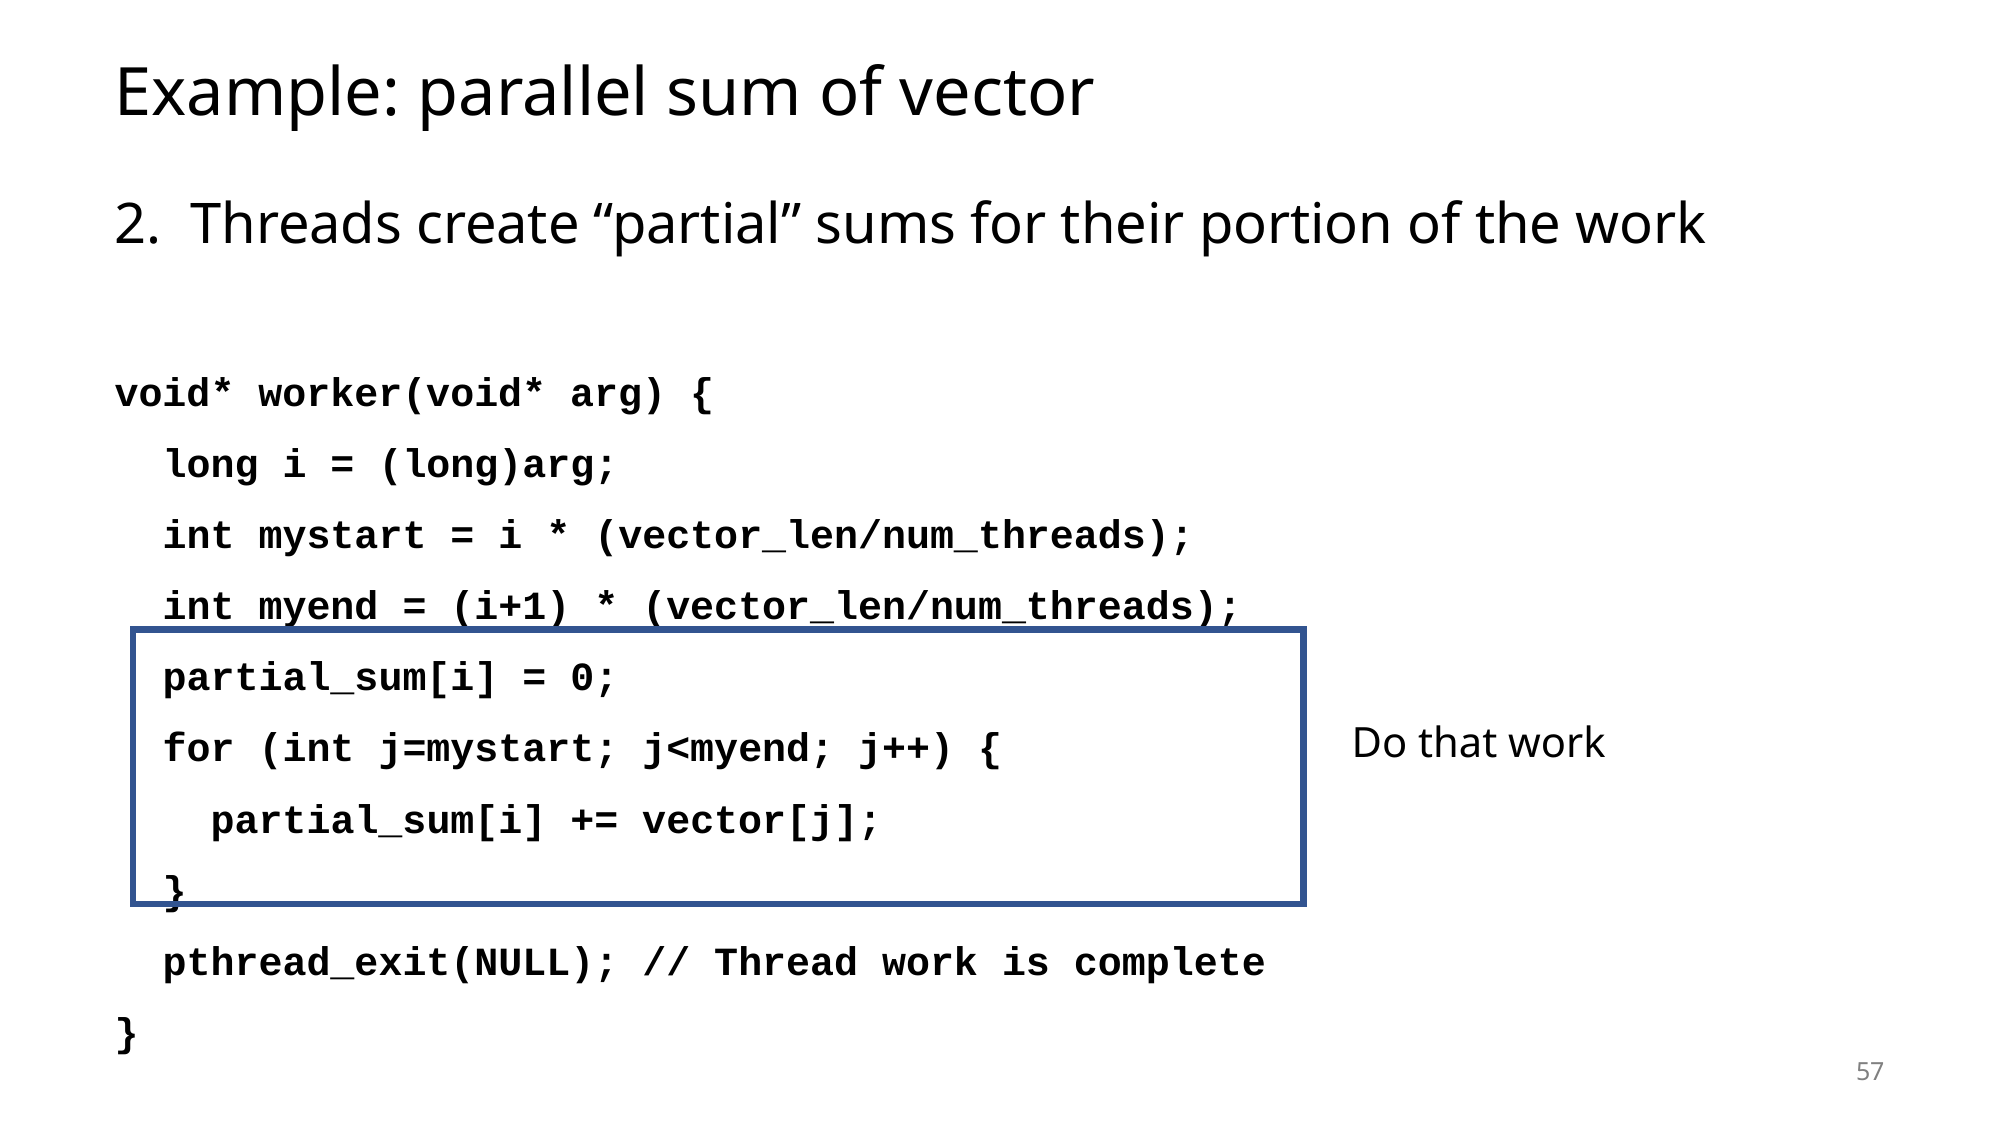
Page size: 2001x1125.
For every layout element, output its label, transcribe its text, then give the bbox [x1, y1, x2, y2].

title Example: parallel sum of vector [99, 37, 1900, 150]
slide_number 57 [1749, 1042, 1900, 1103]
text_box [132, 629, 1304, 905]
list 2. Threads create “partial” sums for their portion of the work void* worker(void* arg) { long i = (long)arg; int mystart = i * (vector_len/num_threads); int myend = (i+1) * (vector_len/num_threads); partial_sum[i] = 0; for (int j=mystart; j<myend; j++) { partial_sum[i] += vector[j]; } pthread_exit(NULL); // Thread work is complete } [99, 187, 1900, 1072]
text_box Do that work [1336, 708, 1863, 774]
